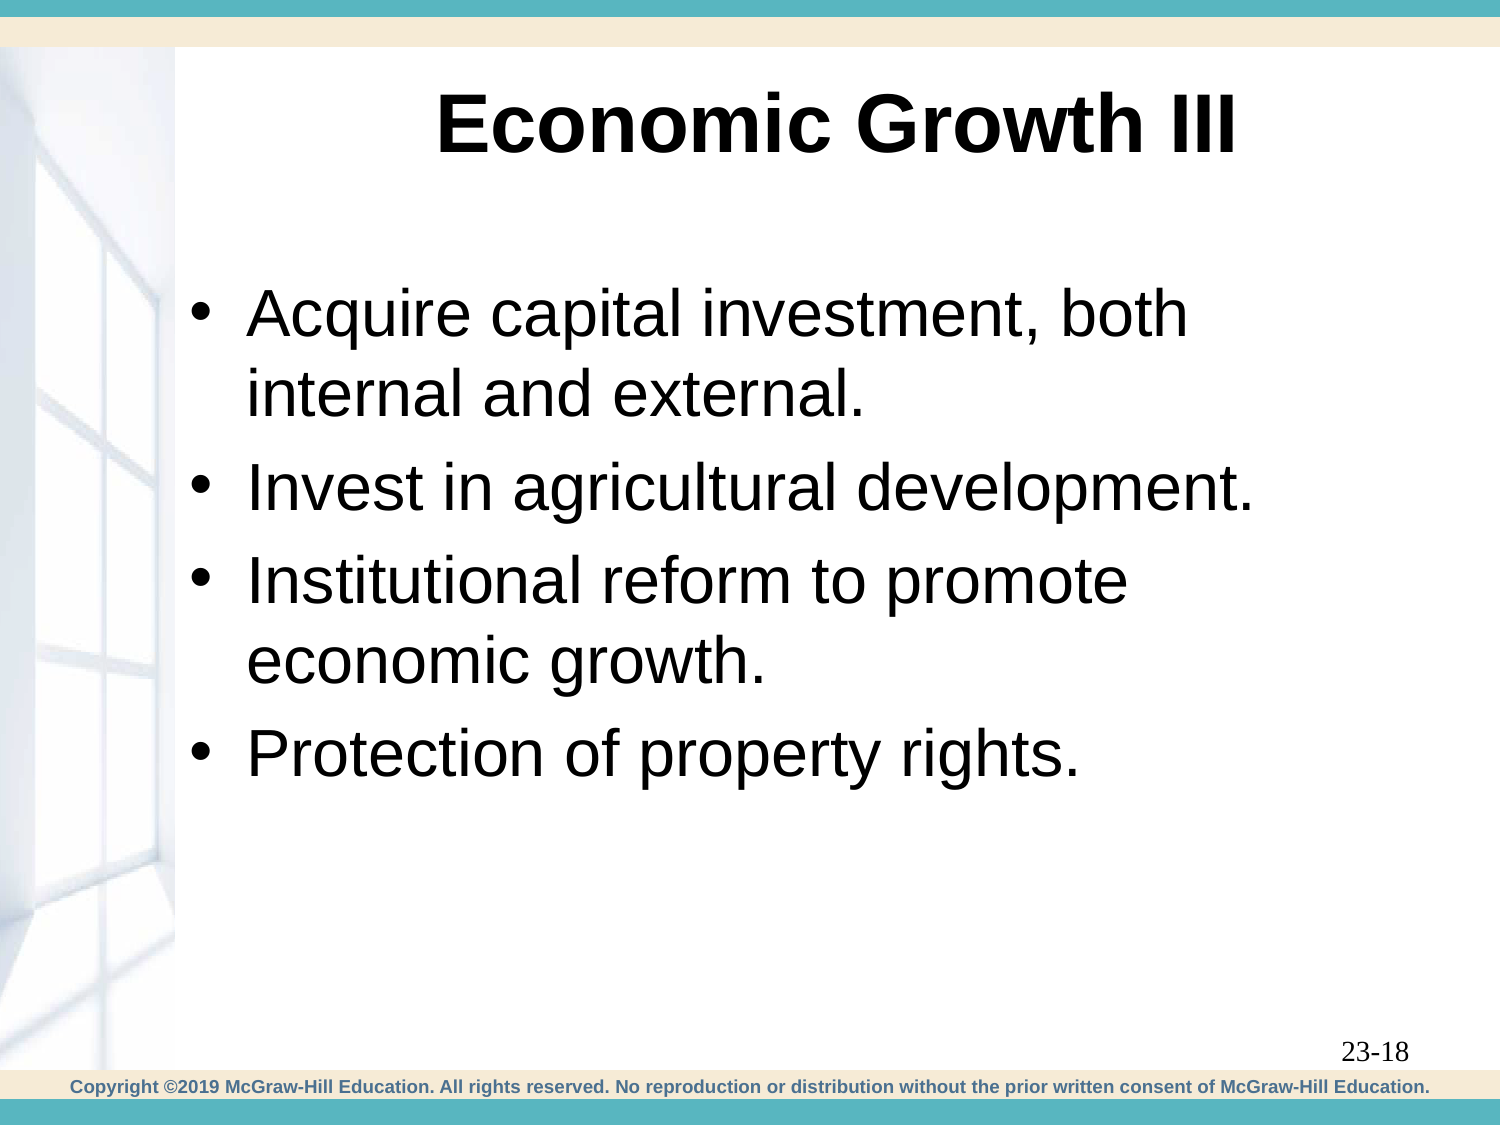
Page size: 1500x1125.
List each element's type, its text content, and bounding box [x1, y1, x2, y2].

slide_number 23-18 [1074, 1024, 1425, 1103]
title Economic Growth III [174, 0, 1500, 238]
list Acquire capital investment, both internal and external. Invest in agricultural development. Institutional reform to promote economic growth. Protection of property rights. [174, 262, 1425, 1005]
